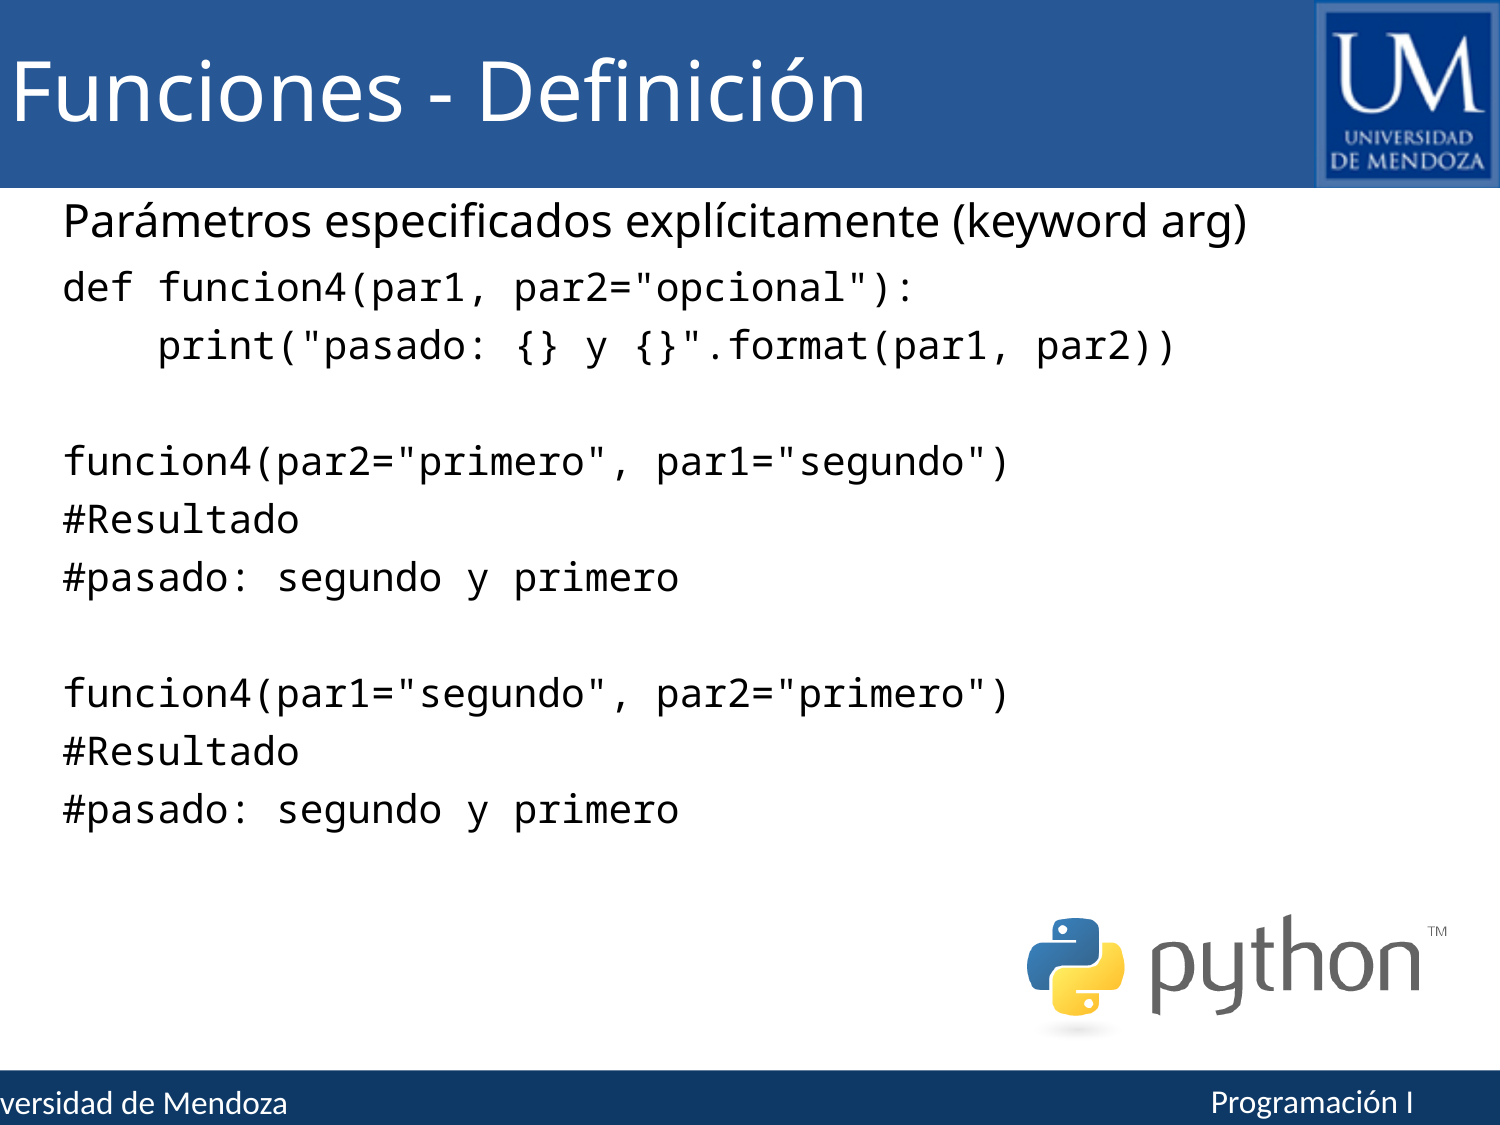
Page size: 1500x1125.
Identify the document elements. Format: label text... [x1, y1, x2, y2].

list Parámetros especificados explícitamente (keyword arg) def funcion4(par1, par2="opcional"): print("pasado: {} y {}".format(par1, par2)) funcion4(par2="primero", par1="segundo") #Resultado #pasado: segundo y primero funcion4(par1="segundo", par2="primero") #Resultado #pasado: segundo y primero [0, 184, 1500, 1072]
title Funciones - Definición [1, 0, 1301, 184]
picture [956, 888, 1487, 1068]
picture [1301, 0, 1500, 184]
